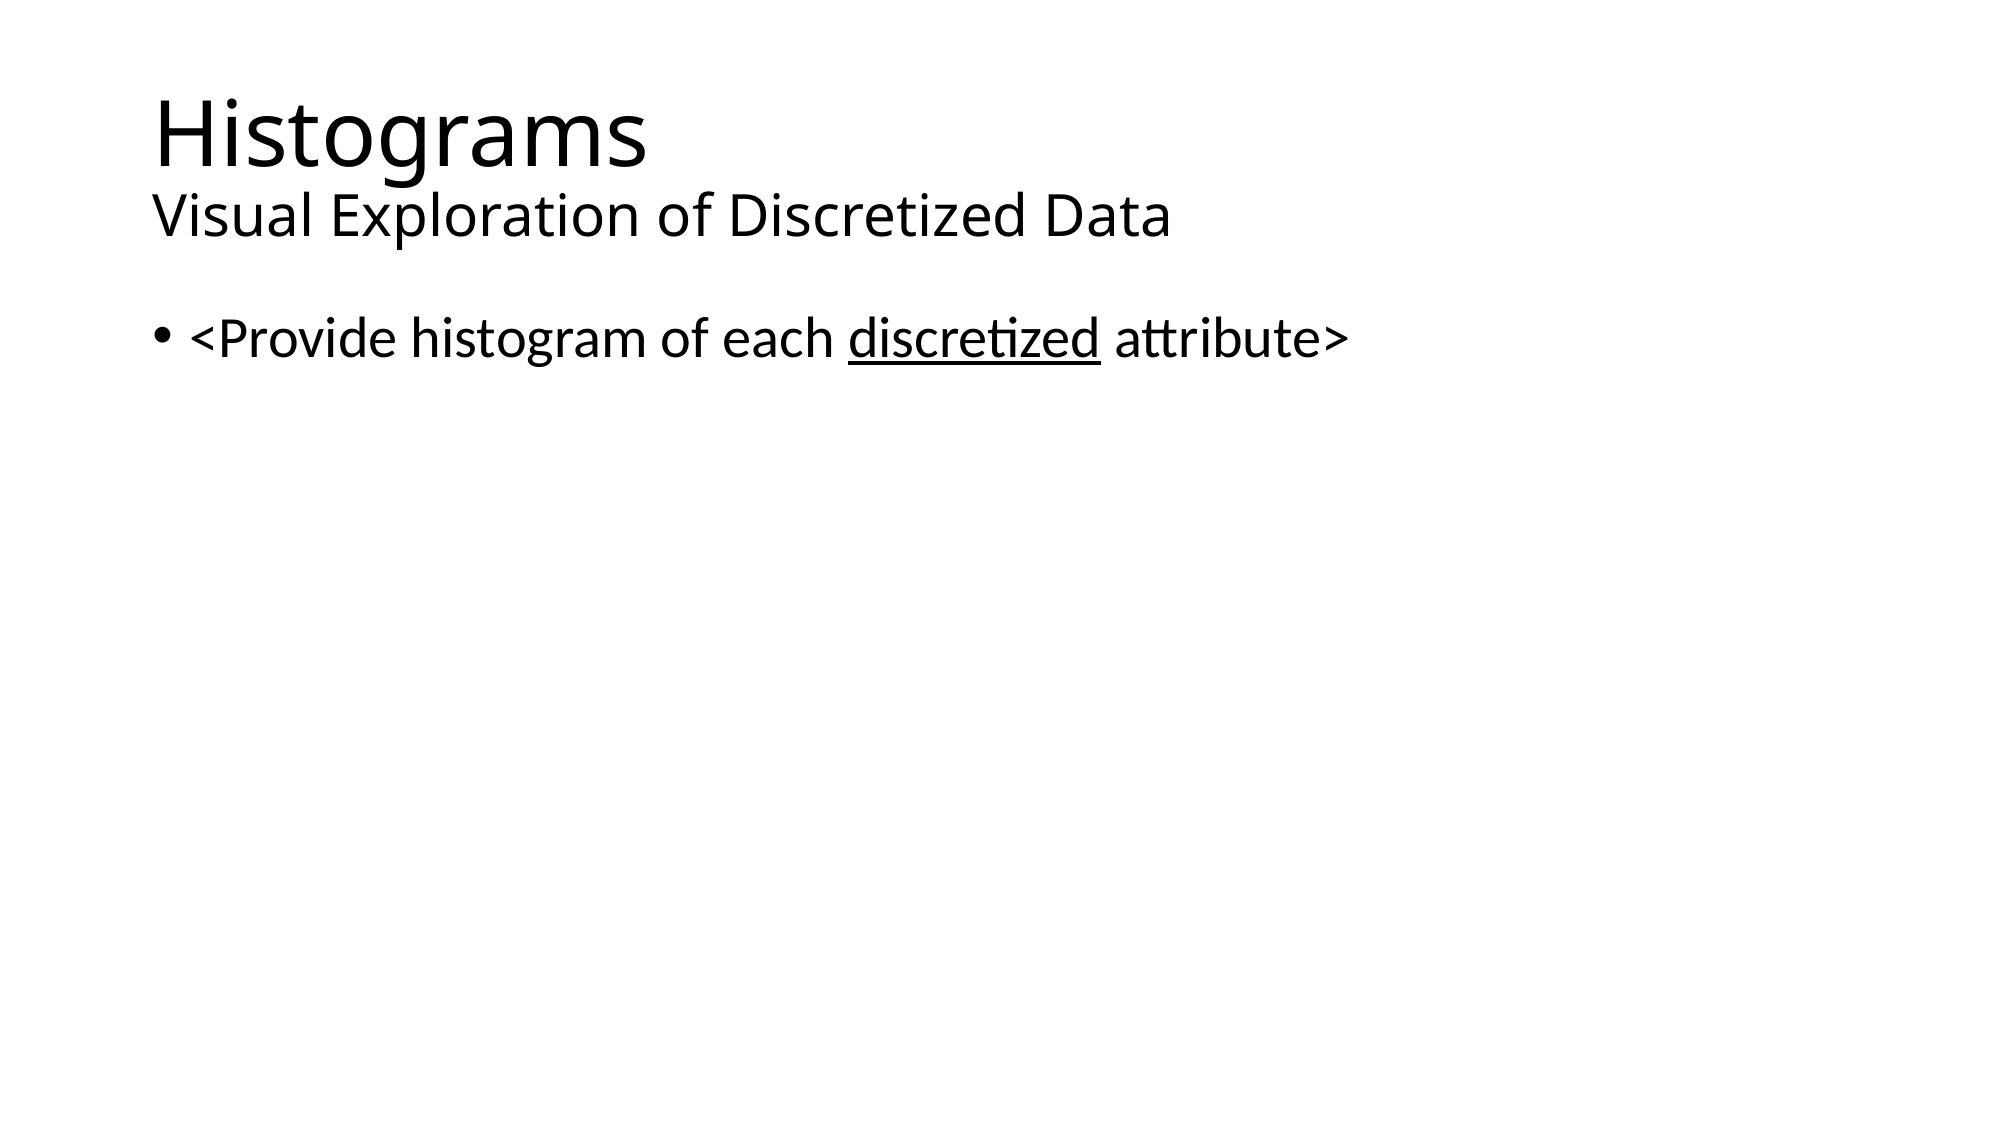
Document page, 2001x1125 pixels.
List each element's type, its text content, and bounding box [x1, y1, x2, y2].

list <Provide histogram of each discretized attribute> [137, 299, 1863, 1014]
title Histograms Visual Exploration of Discretized Data [137, 59, 1863, 278]
